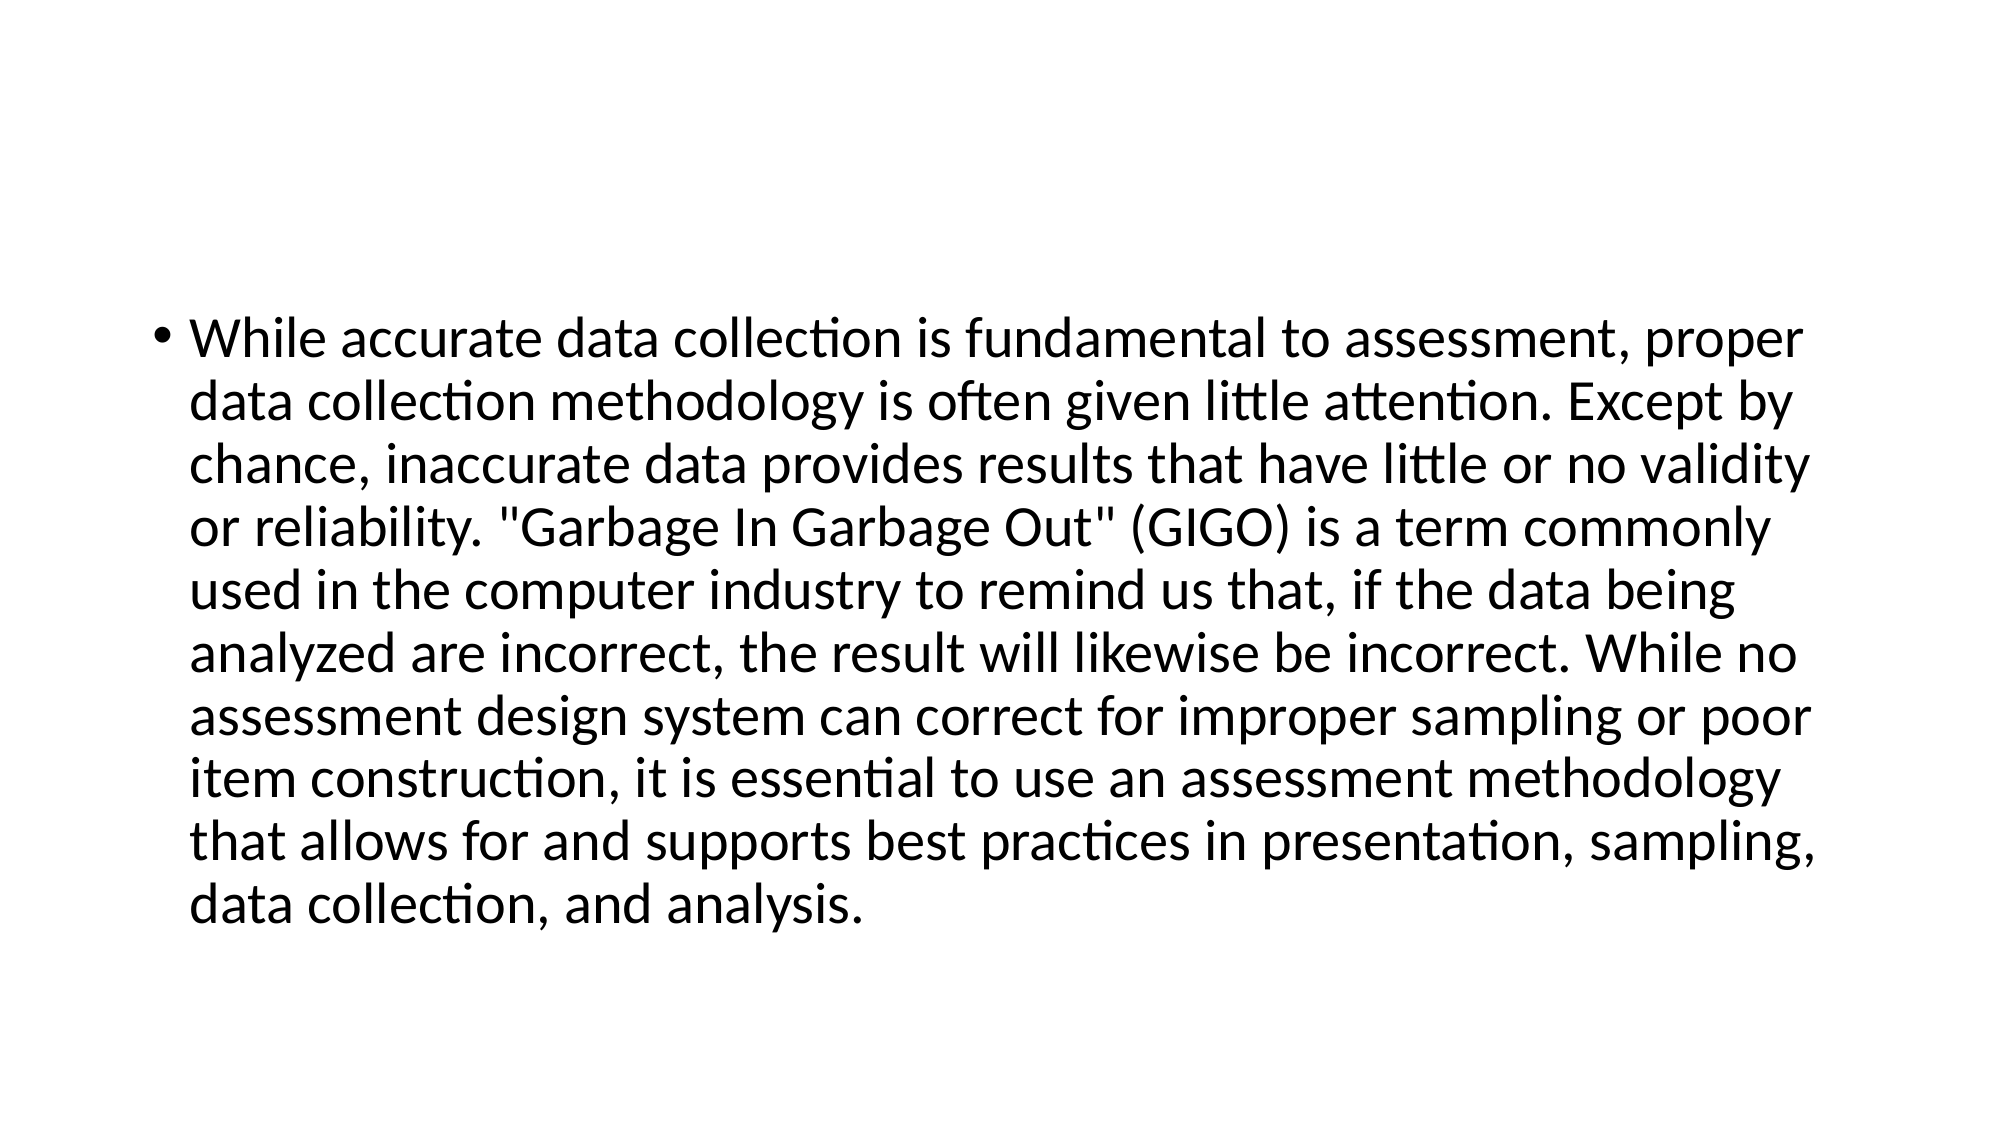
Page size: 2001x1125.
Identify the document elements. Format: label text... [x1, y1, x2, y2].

list While accurate data collection is fundamental to assessment, proper data collection methodology is often given little attention. Except by chance, inaccurate data provides results that have little or no validity or reliability. "Garbage In Garbage Out" (GIGO) is a term commonly used in the computer industry to remind us that, if the data being analyzed are incorrect, the result will likewise be incorrect. While no assessment design system can correct for improper sampling or poor item construction, it is essential to use an assessment methodology that allows for and supports best practices in presentation, sampling, data collection, and analysis. [137, 299, 1863, 1014]
